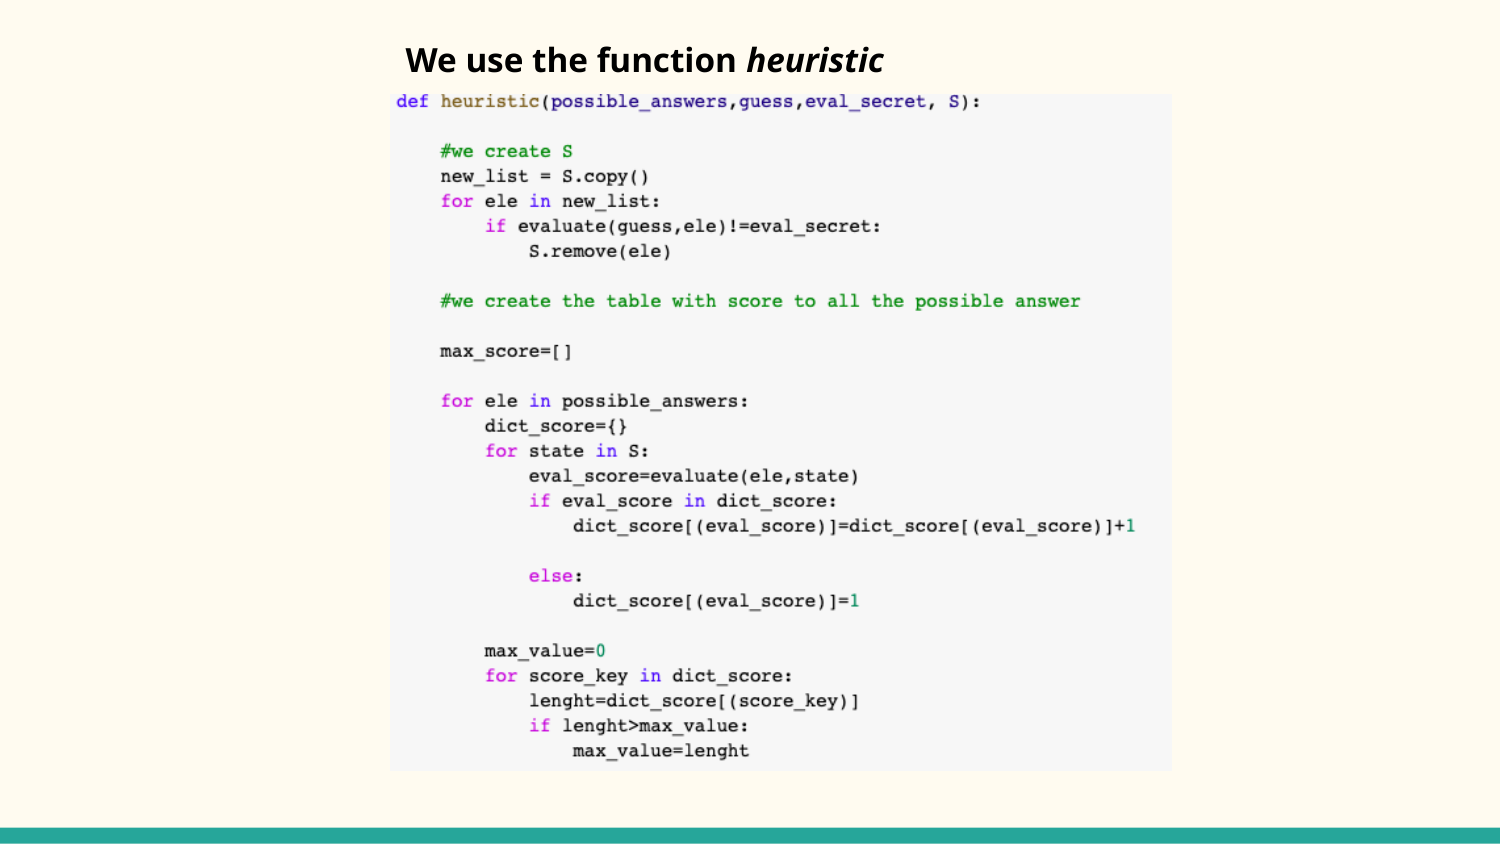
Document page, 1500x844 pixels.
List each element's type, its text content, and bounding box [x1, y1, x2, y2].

picture [390, 94, 1173, 772]
text_box We use the function heuristic [390, 24, 1372, 94]
